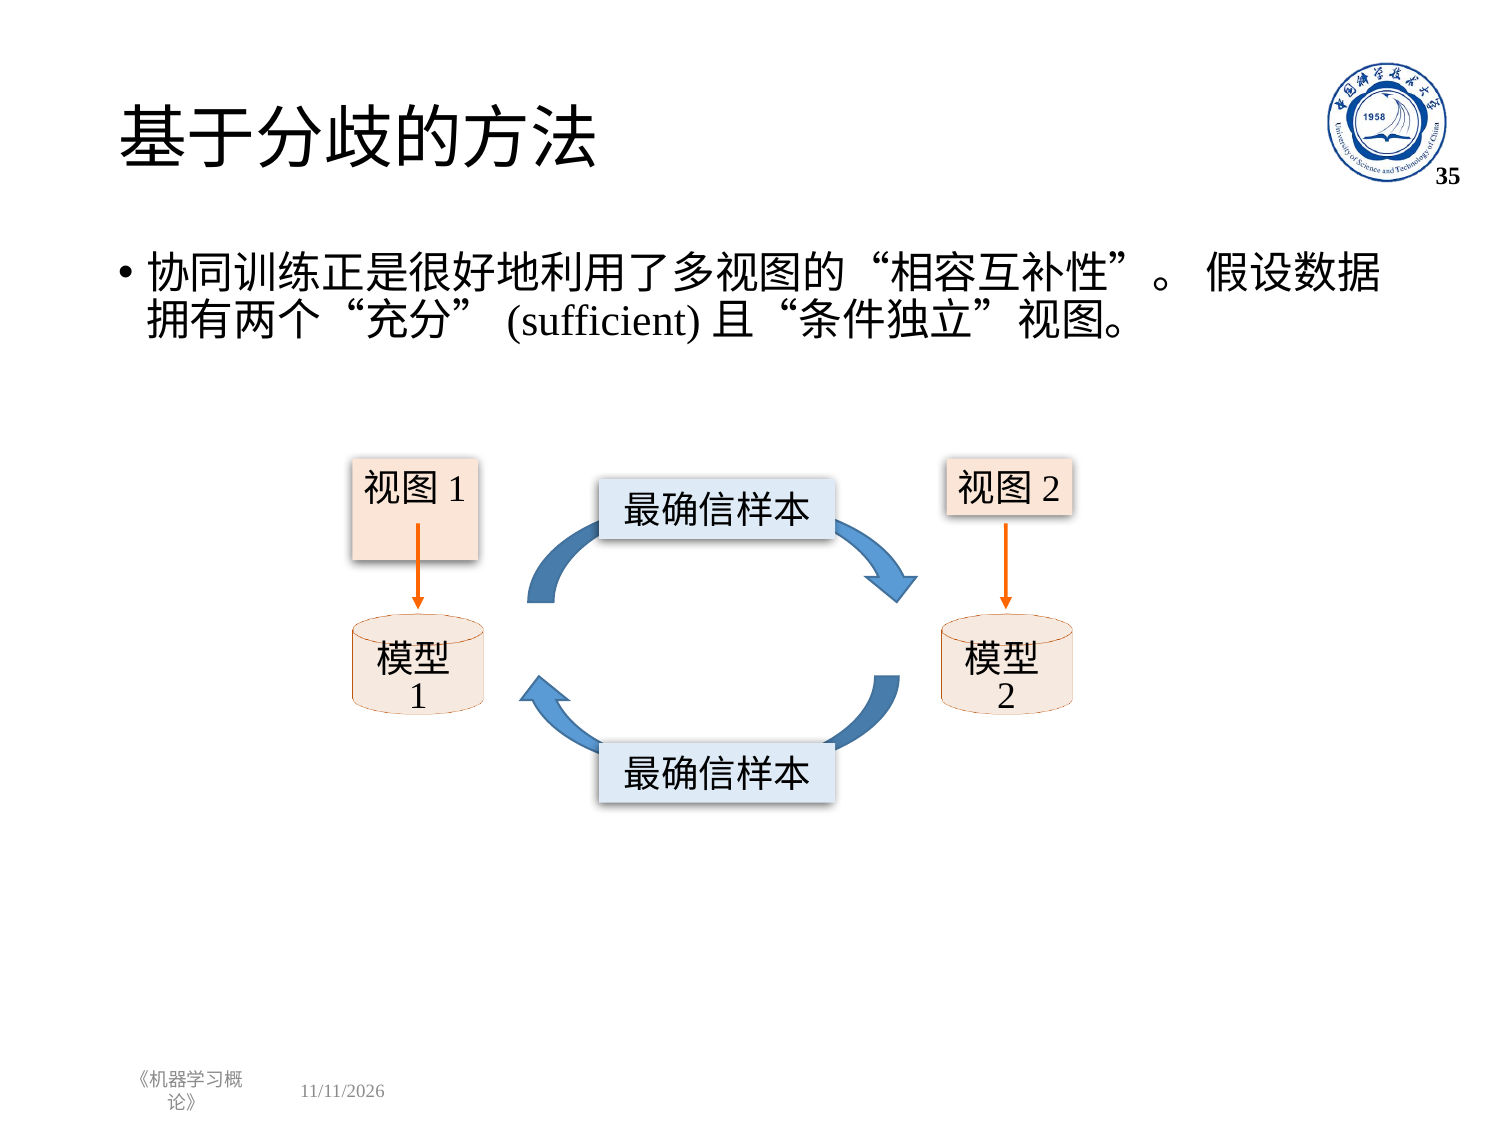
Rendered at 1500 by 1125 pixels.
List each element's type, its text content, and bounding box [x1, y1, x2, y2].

title 基于分歧的方法 [103, 59, 1397, 221]
text_box [831, 675, 900, 748]
footer 《机器学习概论》 [104, 1068, 270, 1113]
text_box [411, 523, 425, 610]
picture [352, 613, 484, 715]
list 协同训练正是很好地利用了多视图的“相容互补性”。 假设数据拥有两个“充分”(sufficient)且“条件独立”视图。 [103, 243, 1397, 1053]
text_box 视图1 [352, 458, 478, 561]
text_box 视图2 [946, 458, 1073, 516]
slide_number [285, 1068, 422, 1113]
text_box [518, 674, 597, 751]
picture [1397, 59, 1450, 144]
text_box 最确信样本 [599, 479, 836, 539]
text_box [841, 521, 919, 604]
text_box 最确信样本 [599, 743, 836, 803]
text_box [527, 524, 591, 604]
slide_number 35 [1372, 144, 1476, 205]
text_box [999, 523, 1013, 610]
picture [941, 613, 1073, 715]
text_box 模型2 [946, 715, 1067, 722]
text_box 模型1 [358, 715, 478, 722]
